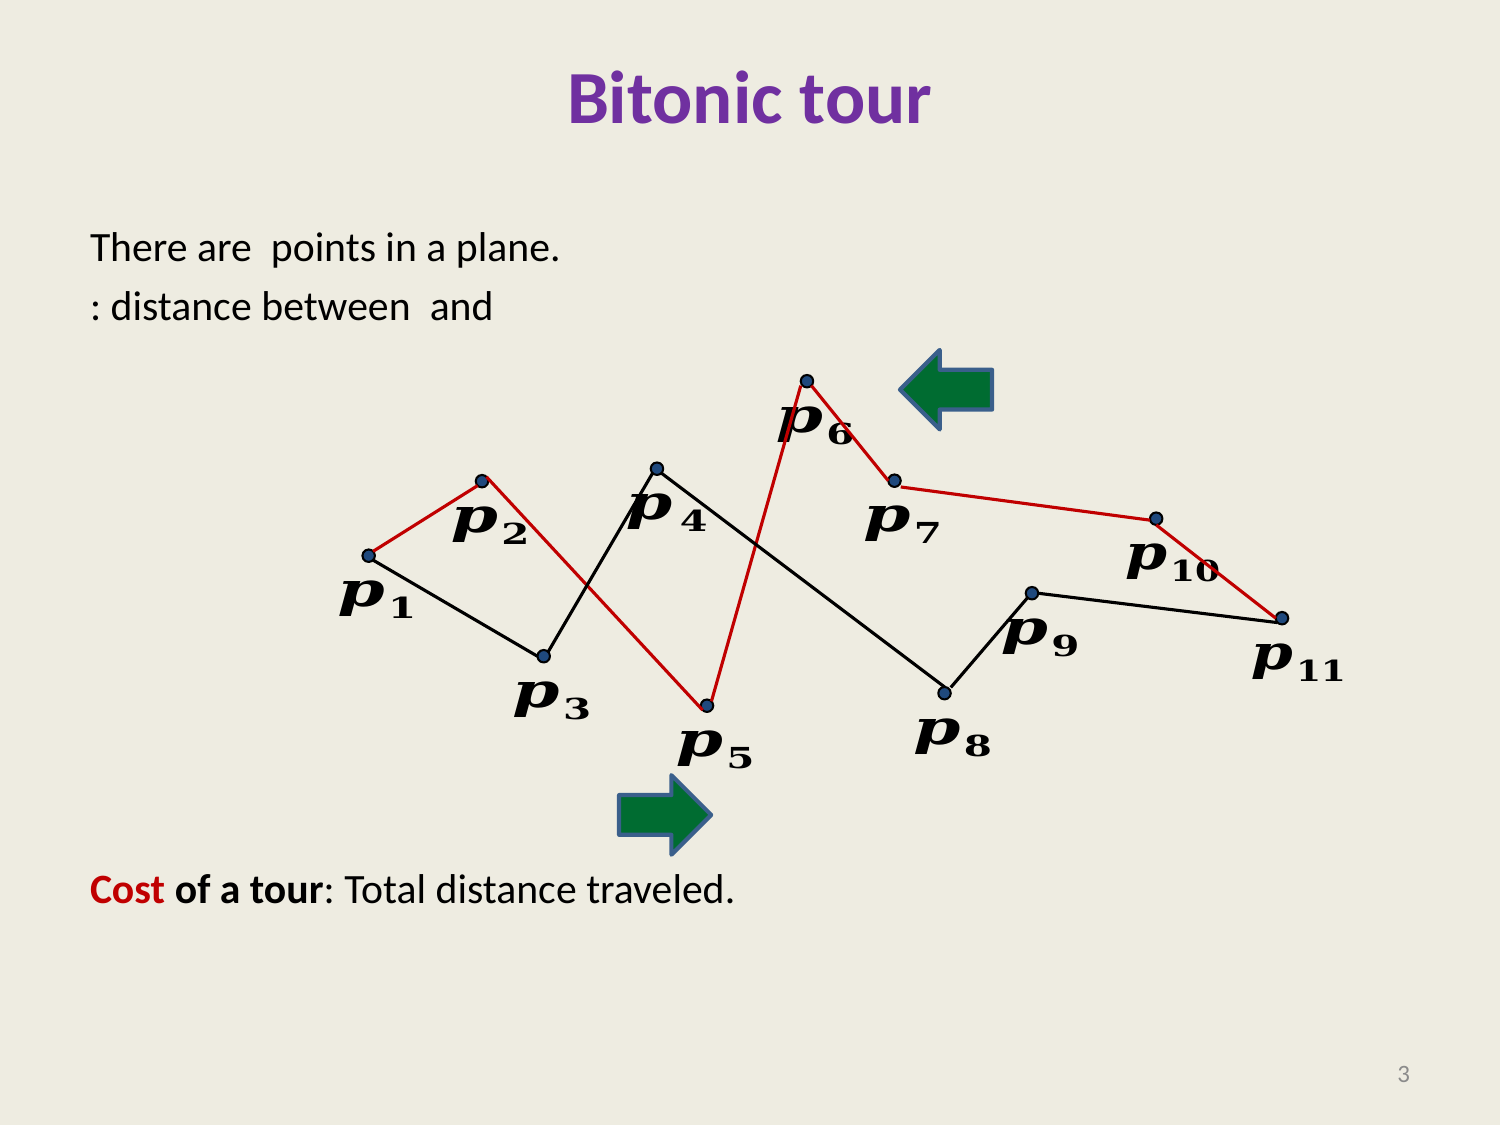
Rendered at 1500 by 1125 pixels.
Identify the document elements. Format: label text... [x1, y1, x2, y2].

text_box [337, 374, 1349, 776]
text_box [661, 472, 945, 688]
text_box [950, 486, 1151, 521]
text_box [913, 348, 995, 373]
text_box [486, 656, 703, 711]
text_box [1155, 524, 1276, 591]
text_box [372, 559, 538, 657]
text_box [547, 472, 653, 652]
title Bitonic tour [75, 45, 1425, 233]
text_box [711, 385, 802, 471]
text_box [811, 385, 889, 471]
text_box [372, 485, 478, 552]
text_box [711, 696, 802, 702]
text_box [1038, 592, 1278, 623]
text_box [616, 784, 714, 857]
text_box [950, 597, 1028, 688]
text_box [486, 476, 543, 562]
slide_number 3 [1074, 1042, 1425, 1103]
